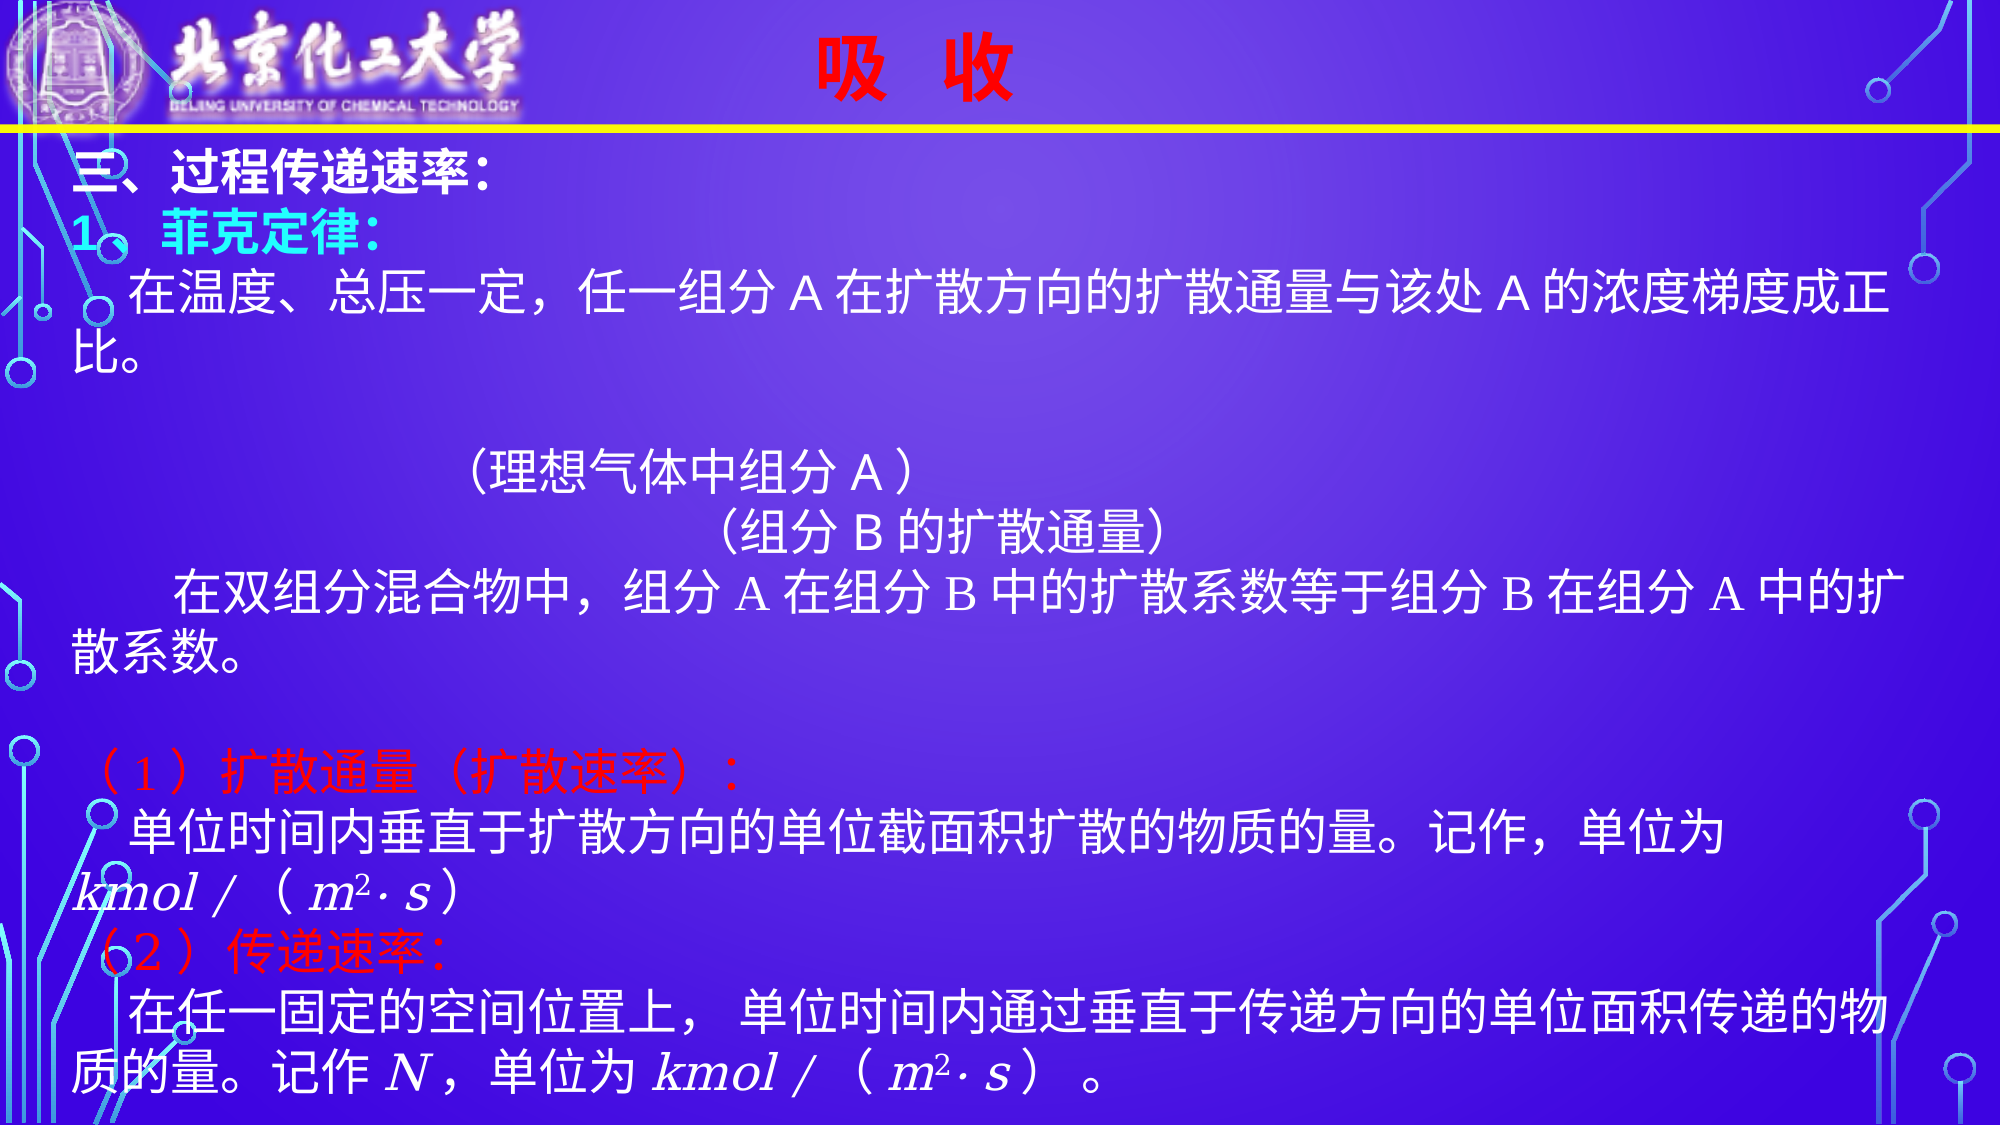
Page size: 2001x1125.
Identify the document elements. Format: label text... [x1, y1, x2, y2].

picture [5, 0, 531, 124]
text_box 吸 收 [714, 12, 1288, 118]
